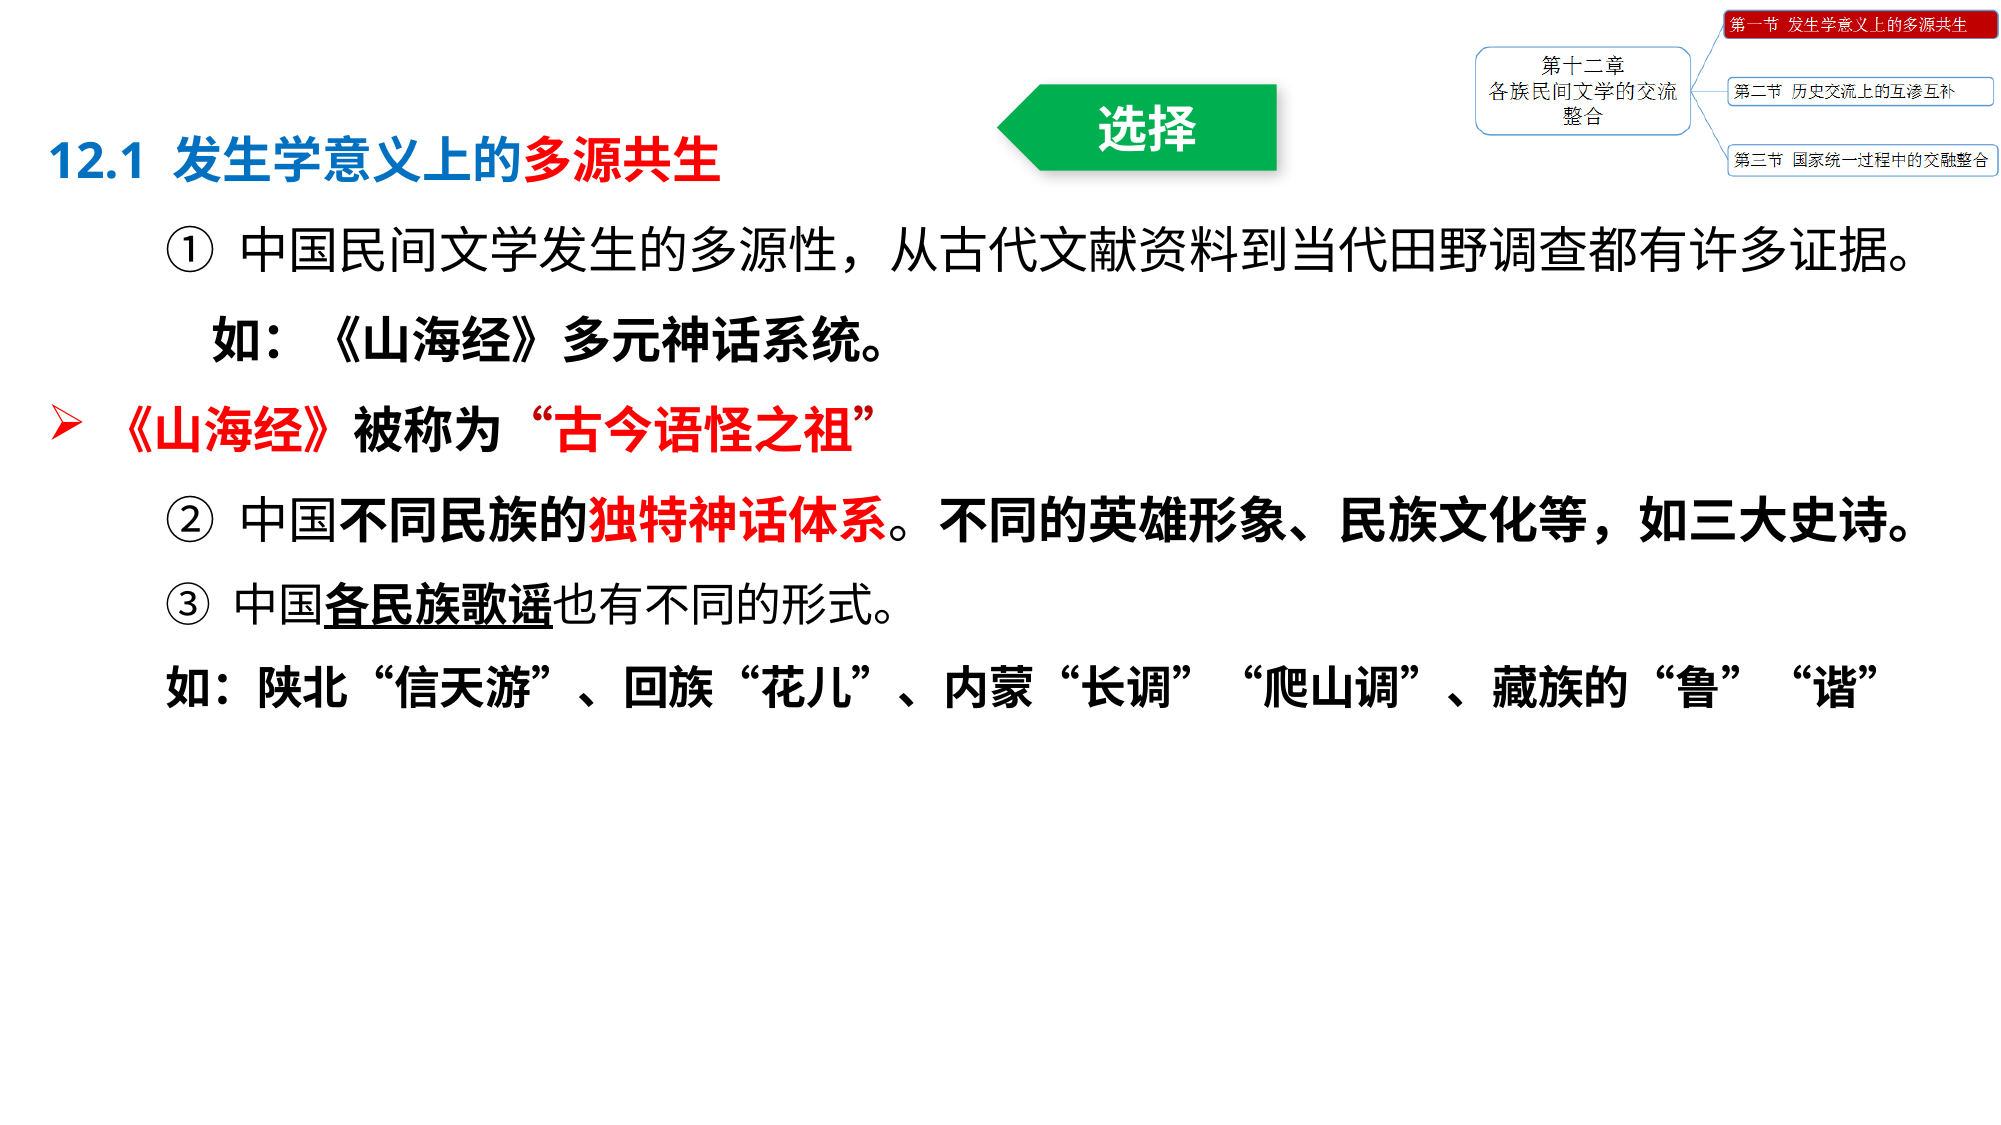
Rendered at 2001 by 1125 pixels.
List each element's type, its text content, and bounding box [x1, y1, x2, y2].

picture [1468, 1, 2000, 183]
text_box 选择 [995, 83, 1278, 172]
text_box 12.1 发生学意义上的多源共生 ① 中国民间文学发生的多源性，从古代文献资料到当代田野调查都有许多证据。 如：《山海经》多元神话系统。 《山海经》被称为“古今语怪之祖” ② 中国不同民族的独特神话体系。不同的英雄形象、民族文化等，如三大史诗。 ③ 中国各民族歌谣也有不同的形式。 如：陕北“信天游”、回族“花儿”、内蒙“长调”“爬山调”、藏族的“鲁”“谐” [32, 91, 1968, 721]
